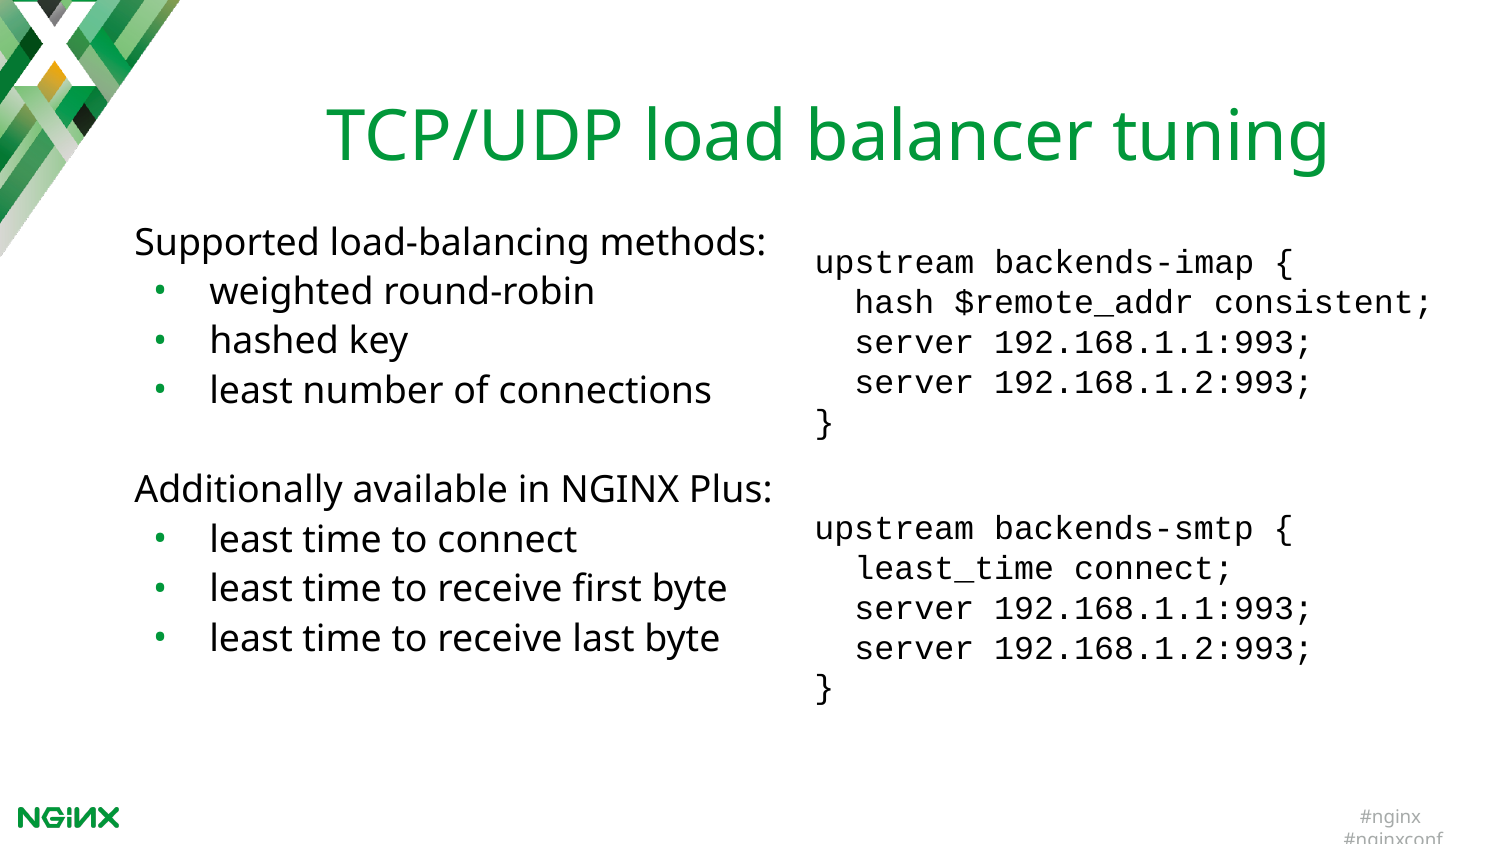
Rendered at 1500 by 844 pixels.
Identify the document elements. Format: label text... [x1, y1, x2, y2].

text_box upstream backends-imap { hash $remote_addr consistent; server 192.168.1.1:993; server 192.168.1.2:993; } [799, 225, 1500, 438]
picture [0, 0, 1500, 828]
text_box upstream backends-smtp { least_time connect; server 192.168.1.1:993; server 192.168.1.2:993; } [799, 465, 1465, 747]
list TCP/UDP load balancer tuning [269, 38, 1389, 225]
list Supported load-balancing methods: weighted round-robin hashed key least number of connections Additionally available in NGINX Plus: least time to connect least time to receive first byte least time to receive last byte [128, 207, 1048, 785]
